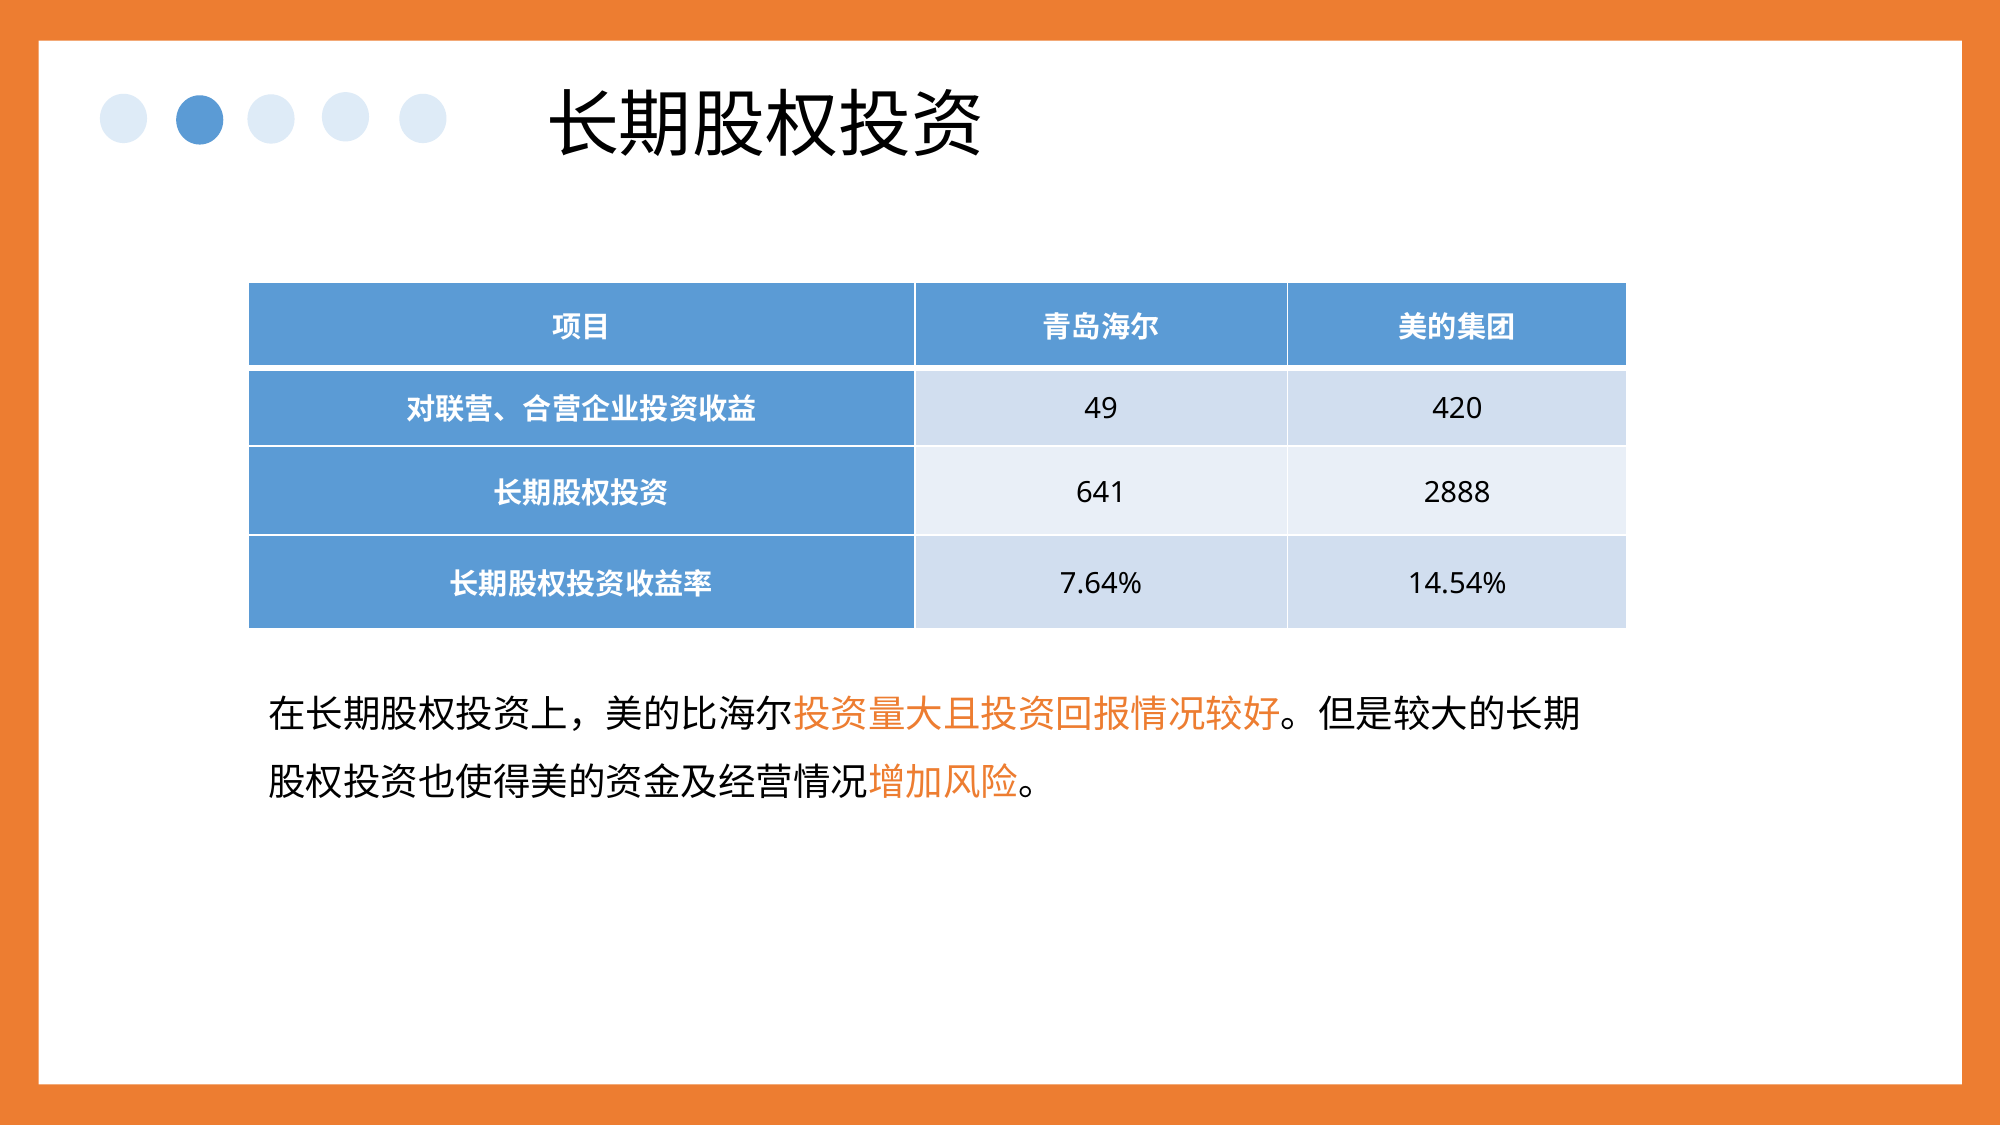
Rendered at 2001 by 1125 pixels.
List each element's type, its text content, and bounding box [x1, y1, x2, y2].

text_box 长期股权投资 [531, 70, 1165, 173]
table_cell 对联营、合营企业投资收益 [249, 371, 914, 445]
text_box [40, 1083, 2000, 1125]
text_box [40, 0, 1961, 42]
table_cell 420 [1288, 371, 1626, 445]
table_cell 14.54% [1288, 536, 1626, 628]
text_box [246, 93, 296, 145]
table_header 美的集团 [1288, 283, 1626, 365]
table_cell 7.64% [916, 536, 1287, 628]
table_cell 长期股权投资 [249, 447, 914, 534]
text_box [98, 92, 149, 145]
table_header 项目 [249, 283, 914, 365]
table_cell 49 [916, 371, 1287, 445]
text_box [320, 91, 371, 143]
text_box [0, 0, 40, 1125]
table_cell 641 [916, 447, 1287, 534]
text_box [1961, 0, 2000, 1123]
text_box [398, 92, 448, 145]
table_header 青岛海尔 [916, 283, 1287, 365]
table_cell 长期股权投资收益率 [249, 536, 914, 628]
text_box [175, 94, 225, 146]
text_box 在长期股权投资上，美的比海尔投资量大且投资回报情况较好。但是较大的长期股权投资也使得美的资金及经营情况增加风险。 [253, 660, 1622, 878]
table_cell 2888 [1288, 447, 1626, 534]
